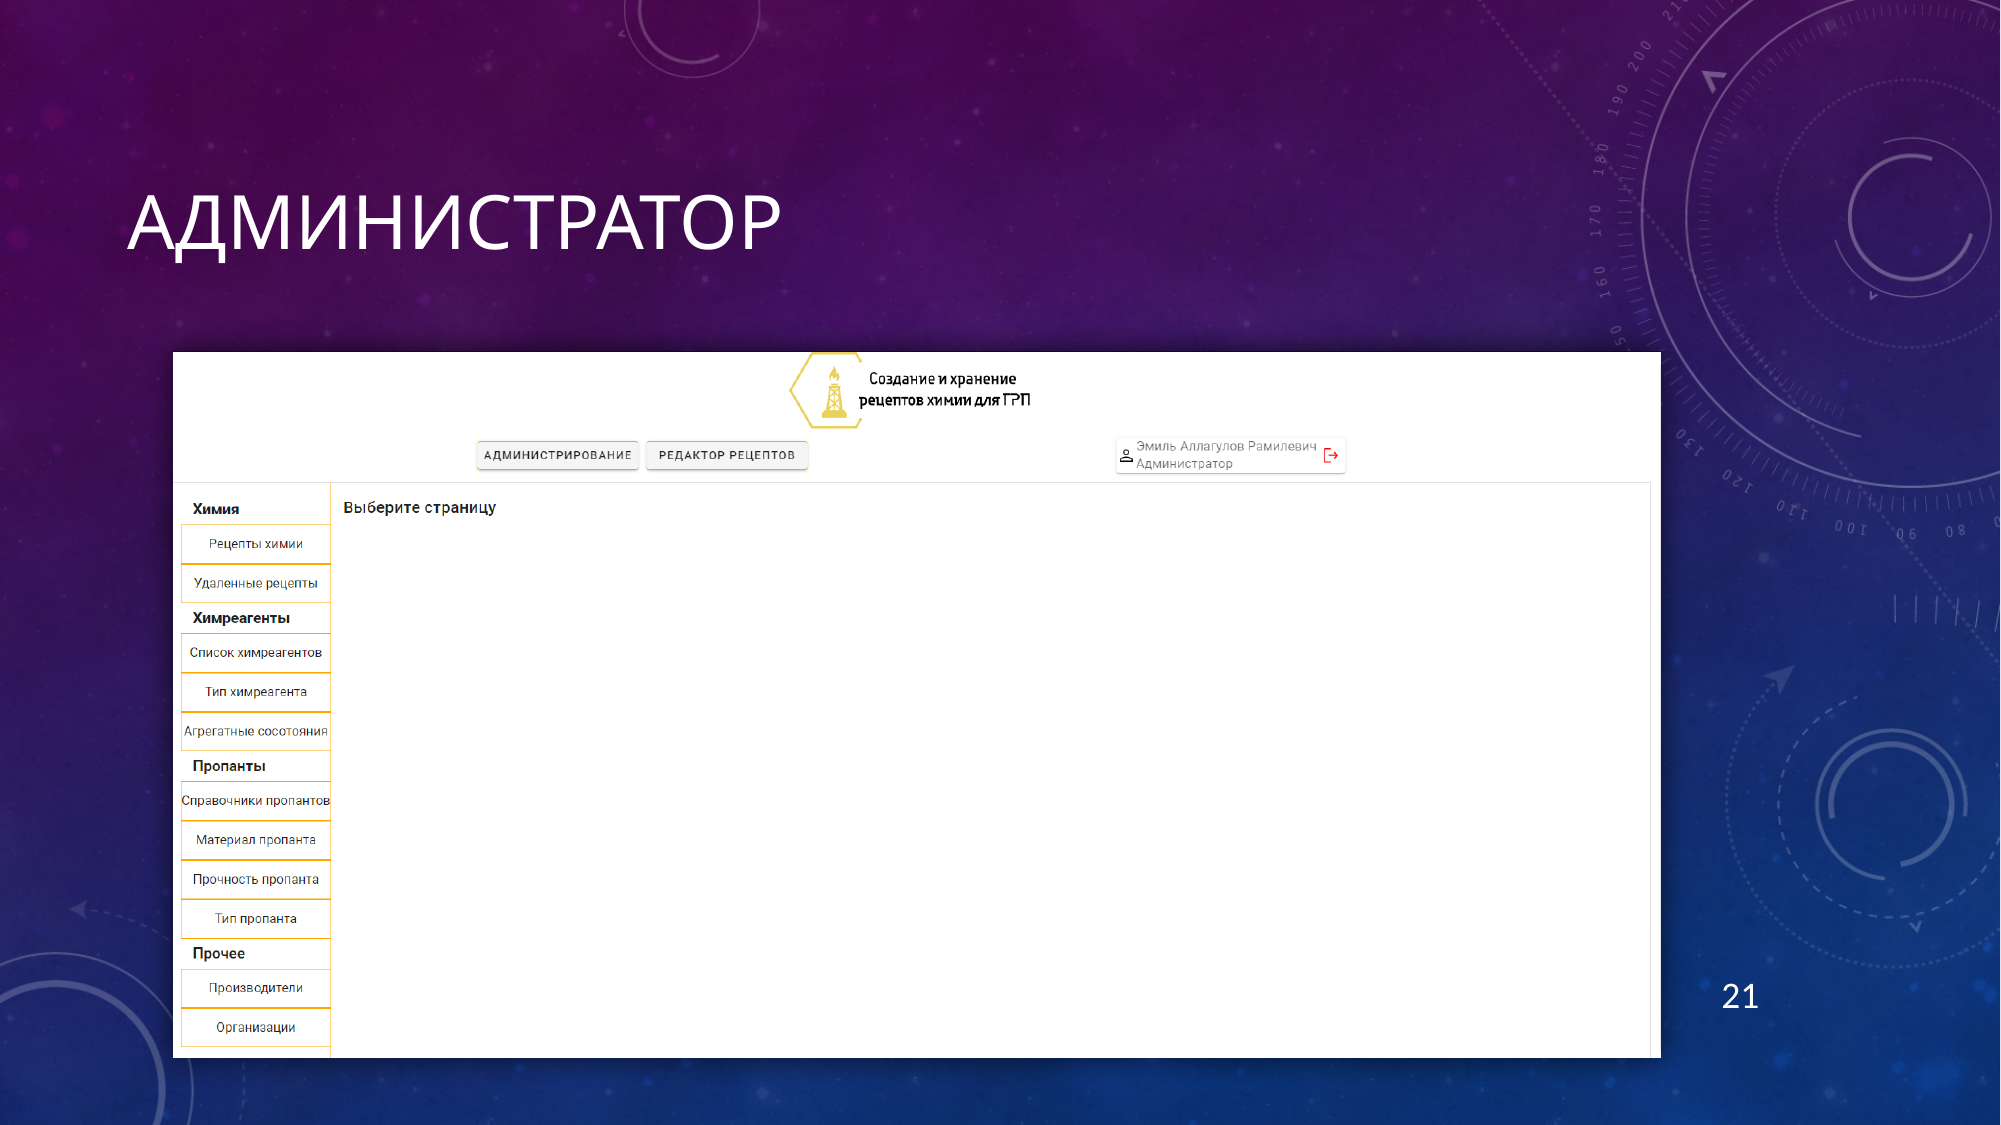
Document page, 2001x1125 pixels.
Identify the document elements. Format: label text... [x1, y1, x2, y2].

title администратор [112, 99, 1775, 339]
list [173, 350, 1662, 1059]
slide_number 21 [1684, 963, 1775, 1025]
picture [0, 0, 2001, 1125]
